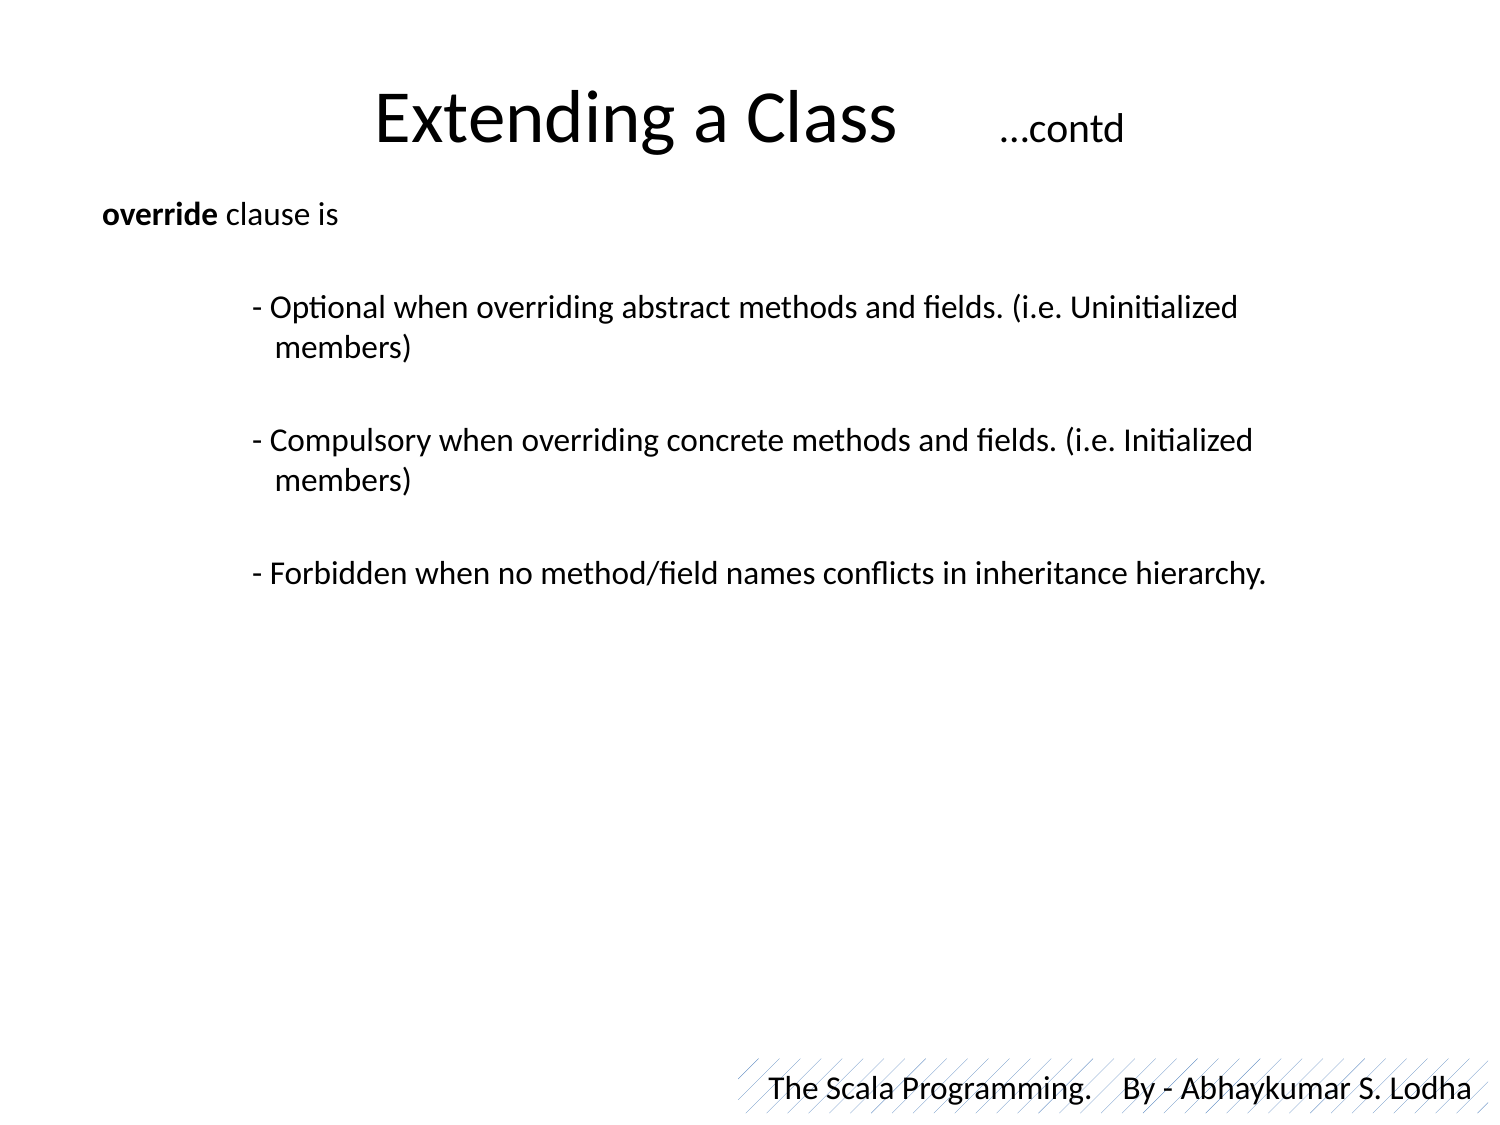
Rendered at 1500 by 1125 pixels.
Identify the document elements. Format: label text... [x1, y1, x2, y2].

list override clause is - Optional when overriding abstract methods and fields. (i.e. Uninitialized members) - Compulsory when overriding concrete methods and fields. (i.e. Initialized members) - Forbidden when no method/field names conflicts in inheritance hierarchy. [86, 184, 1376, 1035]
title Extending a Class …contd [75, 19, 1425, 207]
